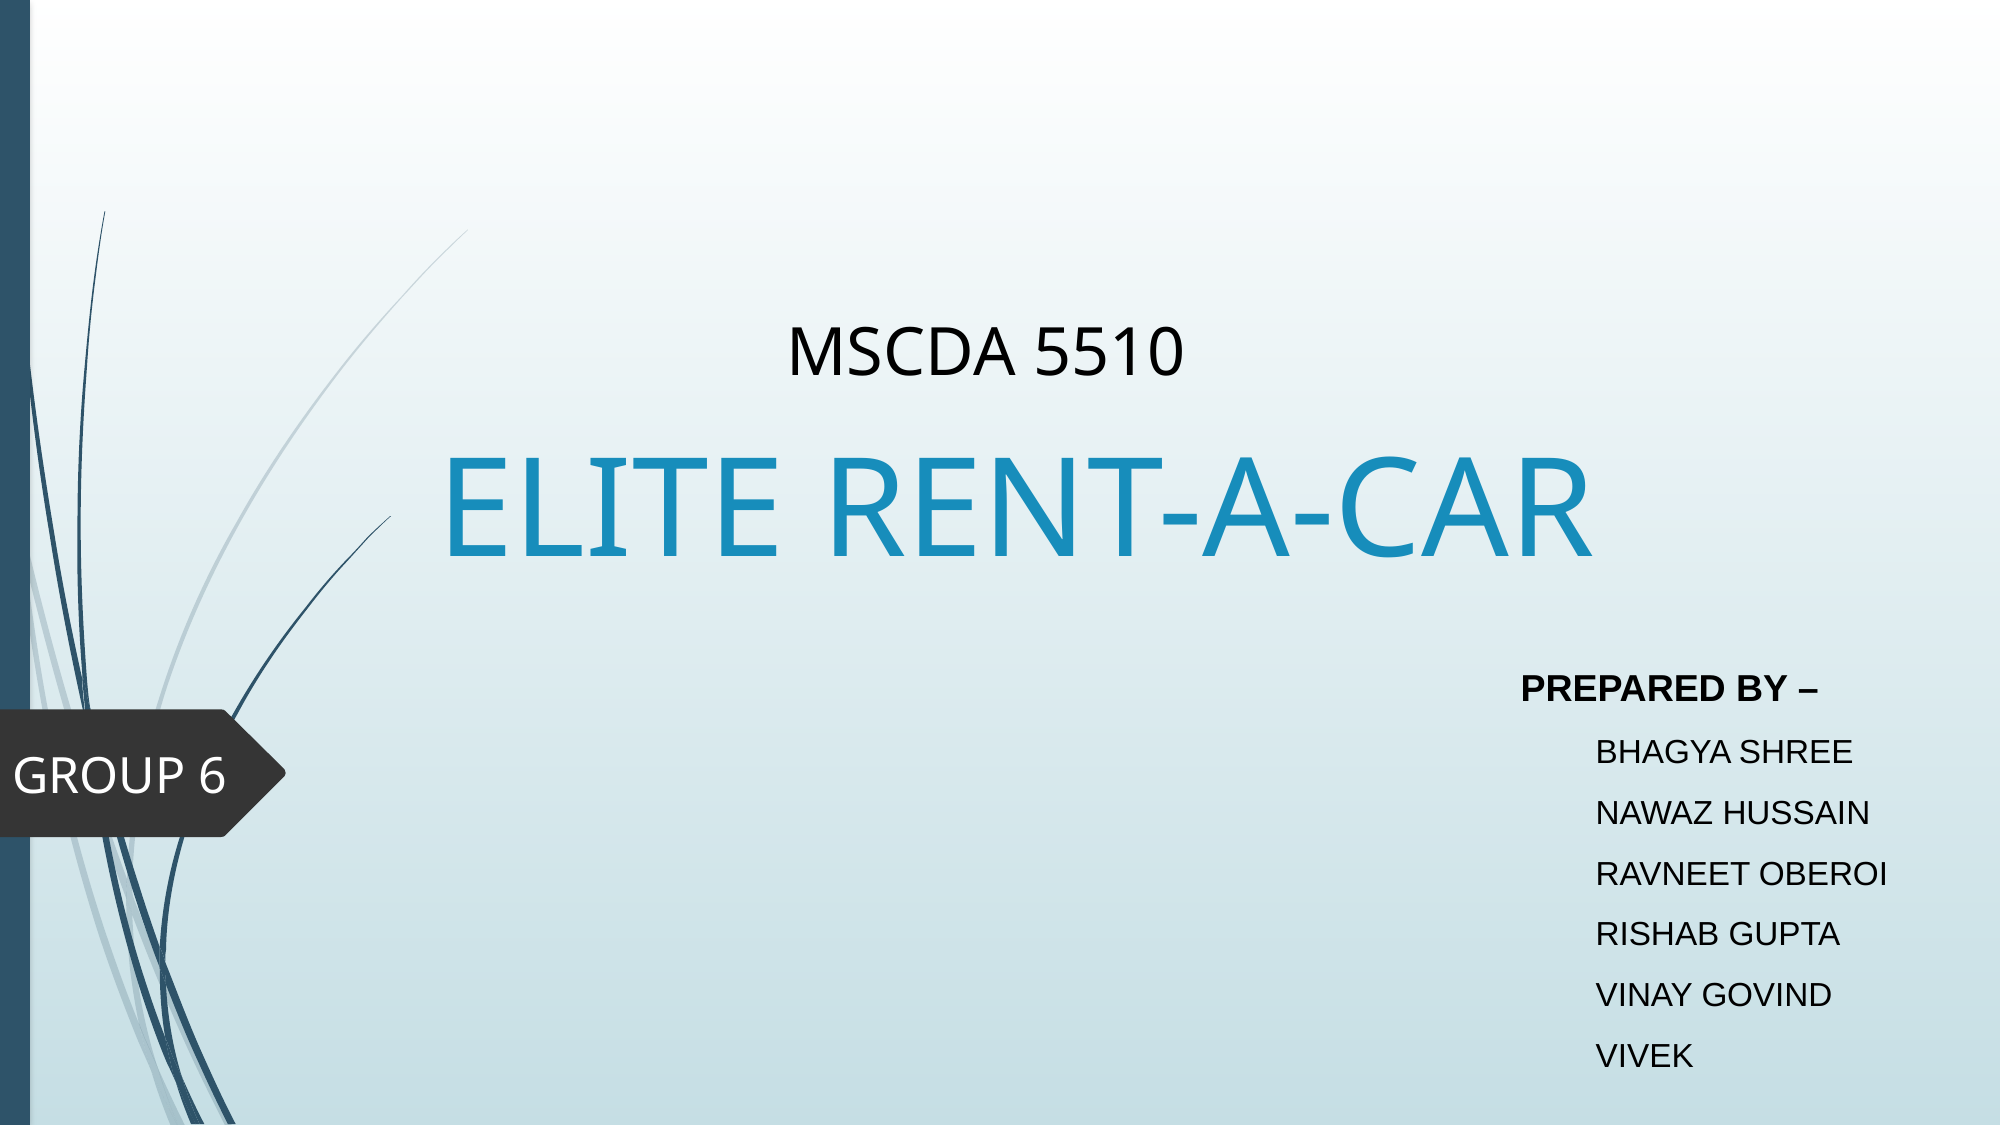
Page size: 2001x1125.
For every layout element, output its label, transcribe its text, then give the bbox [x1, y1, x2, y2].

subtitle PREPARED BY – BHAGYA SHREE NAWAZ HUSSAIN RAVNEET OBEROI RISHAB GUPTA VINAY GOVIND VIVEK [1505, 656, 1925, 1120]
text_box GROUP 6 [0, 736, 258, 812]
title ELITE RENT-A-CAR [422, 366, 1679, 592]
text_box MSCDA 5510 [771, 301, 1274, 396]
